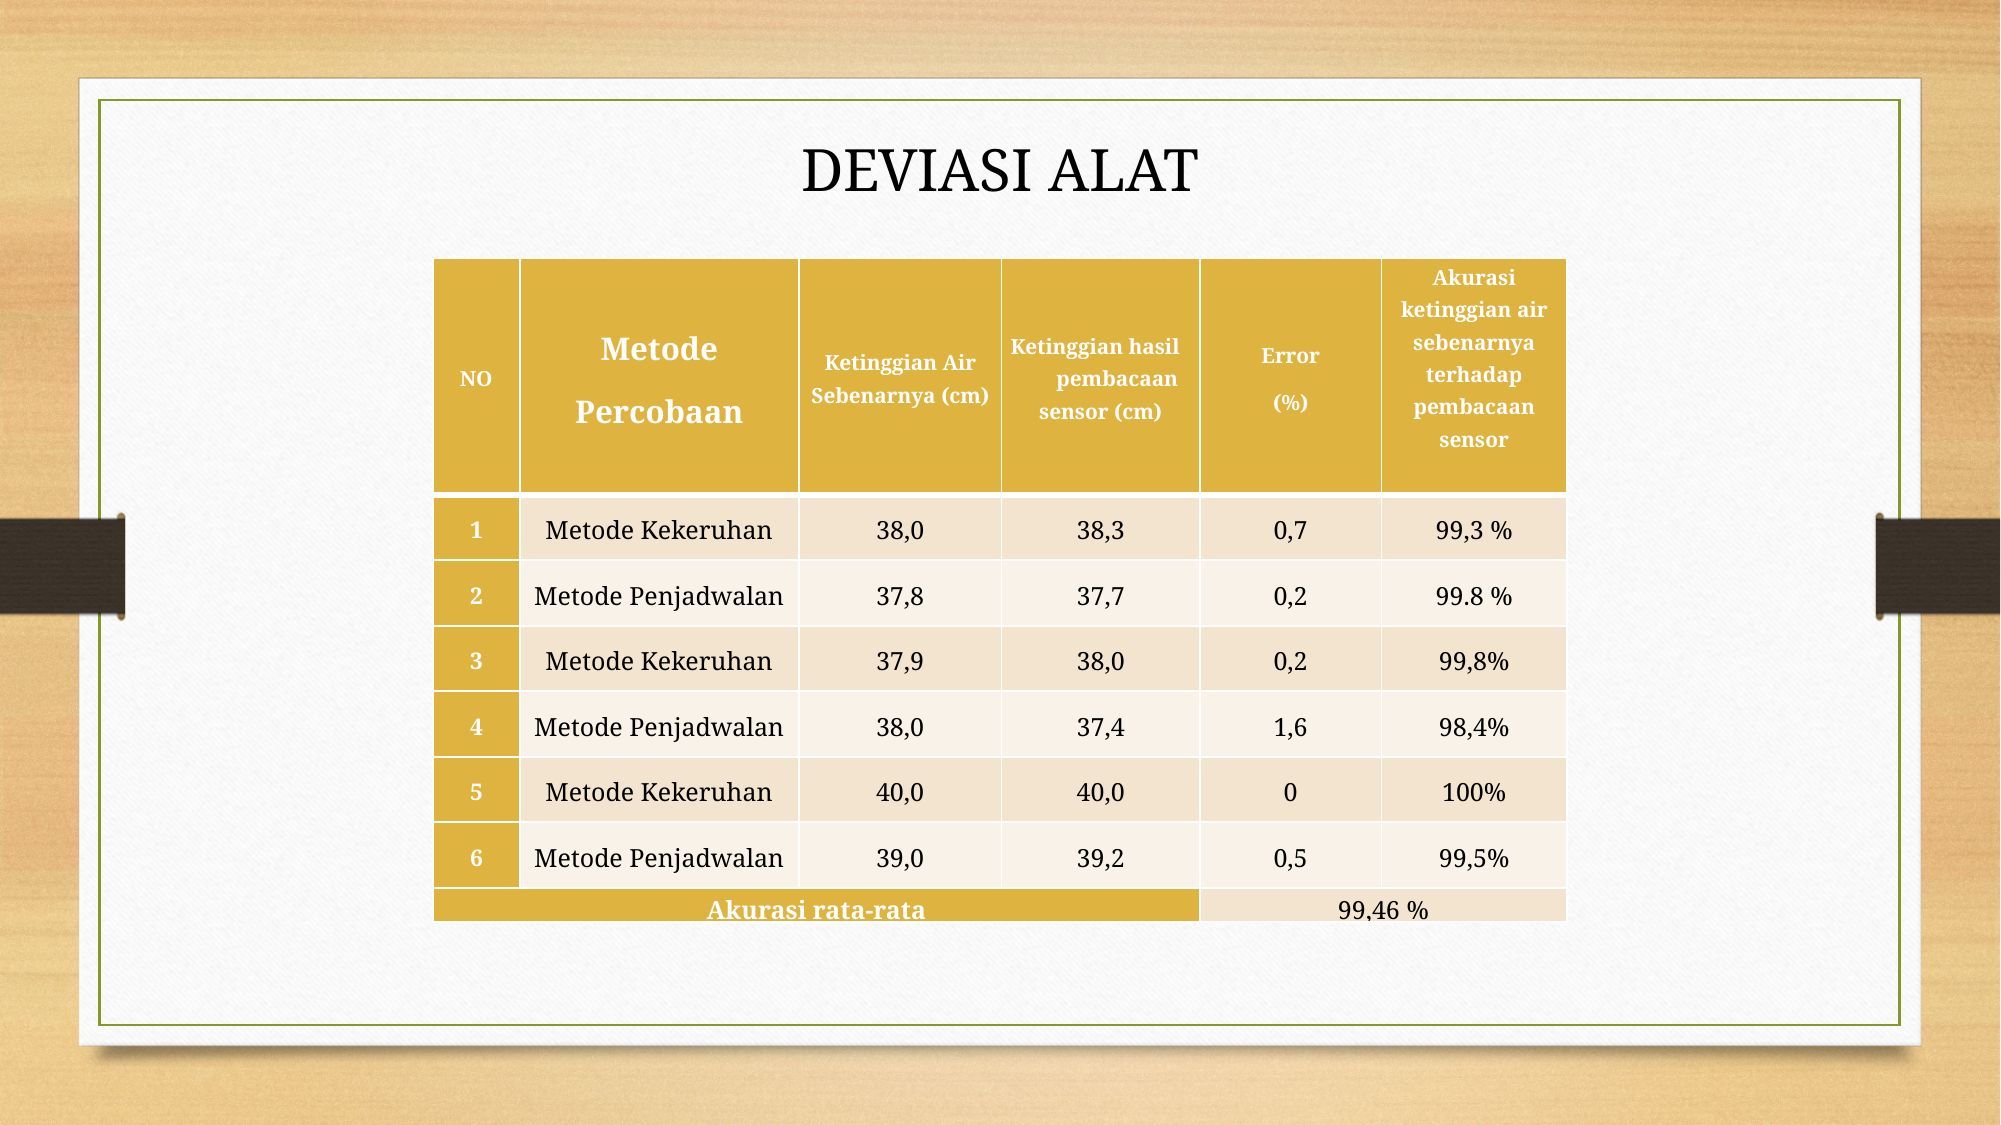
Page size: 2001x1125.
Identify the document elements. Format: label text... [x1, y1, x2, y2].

text_box DEVIASI ALAT [786, 125, 1214, 258]
table_cell 39,2 [1002, 823, 1199, 887]
table_header Ketinggian Air Sebenarnya (cm) [800, 259, 1001, 492]
table_cell 99,3 % [1382, 498, 1566, 559]
table_cell 4 [434, 692, 519, 756]
table_cell 0 [1201, 758, 1381, 821]
table_cell 1,6 [1201, 692, 1381, 756]
table_cell 37,4 [1002, 692, 1199, 756]
table_cell 0,2 [1201, 561, 1381, 625]
table_cell 38,0 [800, 498, 1001, 559]
table_cell Metode Penjadwalan [521, 692, 798, 756]
table_header NO [434, 259, 519, 492]
table_cell 0,2 [1201, 627, 1381, 690]
table_cell 99.8 % [1382, 561, 1566, 625]
table_cell 38,0 [800, 692, 1001, 756]
table_header Metode Percobaan [521, 259, 798, 492]
table_cell 37,9 [800, 627, 1001, 690]
table_cell 1 [434, 498, 519, 559]
table_cell 0,7 [1201, 498, 1381, 559]
table_cell 99,46 % [1201, 889, 1566, 921]
picture [0, 0, 2001, 1125]
table_cell 6 [434, 823, 519, 887]
table_cell 40,0 [1002, 758, 1199, 821]
table_cell 98,4% [1382, 692, 1566, 756]
table_cell Metode Kekeruhan [521, 498, 798, 559]
table_header Error (%) [1201, 259, 1381, 492]
table_cell 3 [434, 627, 519, 690]
table_cell 99,8% [1382, 627, 1566, 690]
table_cell Metode Penjadwalan [521, 561, 798, 625]
table_cell 38,0 [1002, 627, 1199, 690]
table_cell 37,8 [800, 561, 1001, 625]
table_cell Akurasi rata-rata [434, 889, 1199, 921]
table_cell 38,3 [1002, 498, 1199, 559]
table_cell 99,5% [1382, 823, 1566, 887]
table_cell 39,0 [800, 823, 1001, 887]
table_header Akurasi ketinggian air sebenarnya terhadap pembacaan sensor [1382, 259, 1566, 492]
table_header Ketinggian hasil pembacaan sensor (cm) [1002, 259, 1199, 492]
table_cell Metode Kekeruhan [521, 758, 798, 821]
table_cell 100% [1382, 758, 1566, 821]
table_cell 0,5 [1201, 823, 1381, 887]
table_cell 40,0 [800, 758, 1001, 821]
table_cell 5 [434, 758, 519, 821]
table_cell 2 [434, 561, 519, 625]
table_cell 37,7 [1002, 561, 1199, 625]
table_cell Metode Penjadwalan [521, 823, 798, 887]
table_cell Metode Kekeruhan [521, 627, 798, 690]
